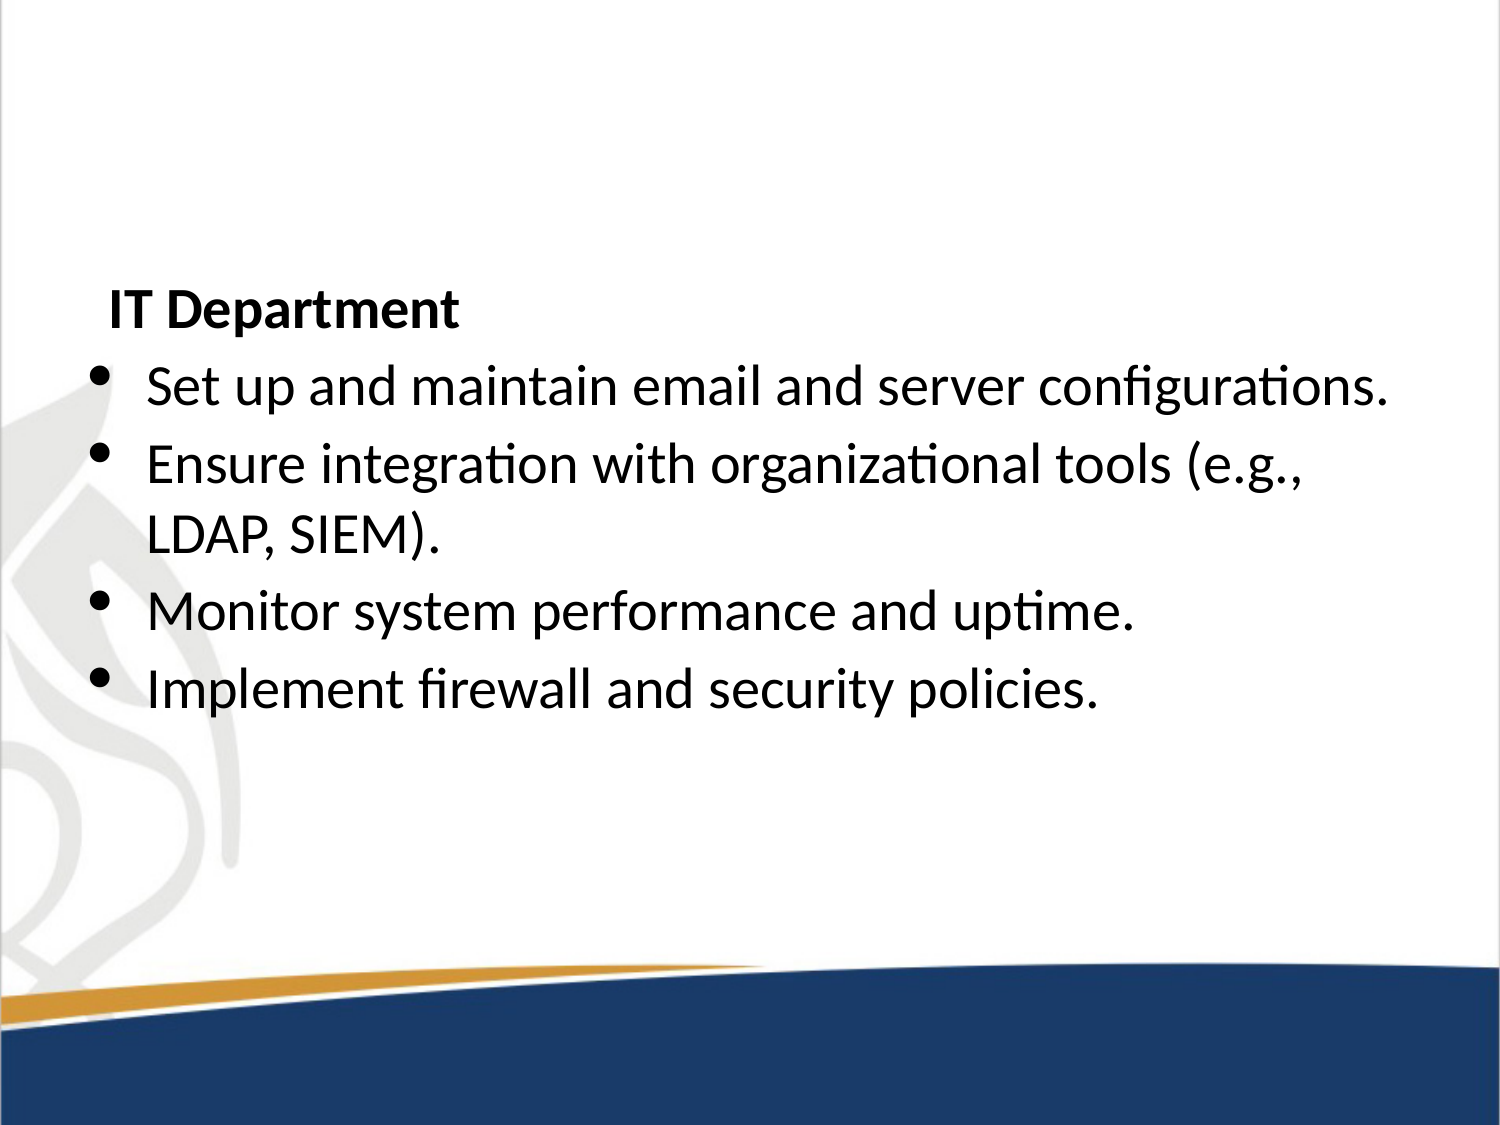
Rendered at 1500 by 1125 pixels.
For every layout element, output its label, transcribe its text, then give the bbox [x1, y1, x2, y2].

list IT Department Set up and maintain email and server configurations. Ensure integration with organizational tools (e.g., LDAP, SIEM). Monitor system performance and uptime. Implement firewall and security policies. [75, 262, 1425, 1005]
picture [0, 0, 1500, 1125]
